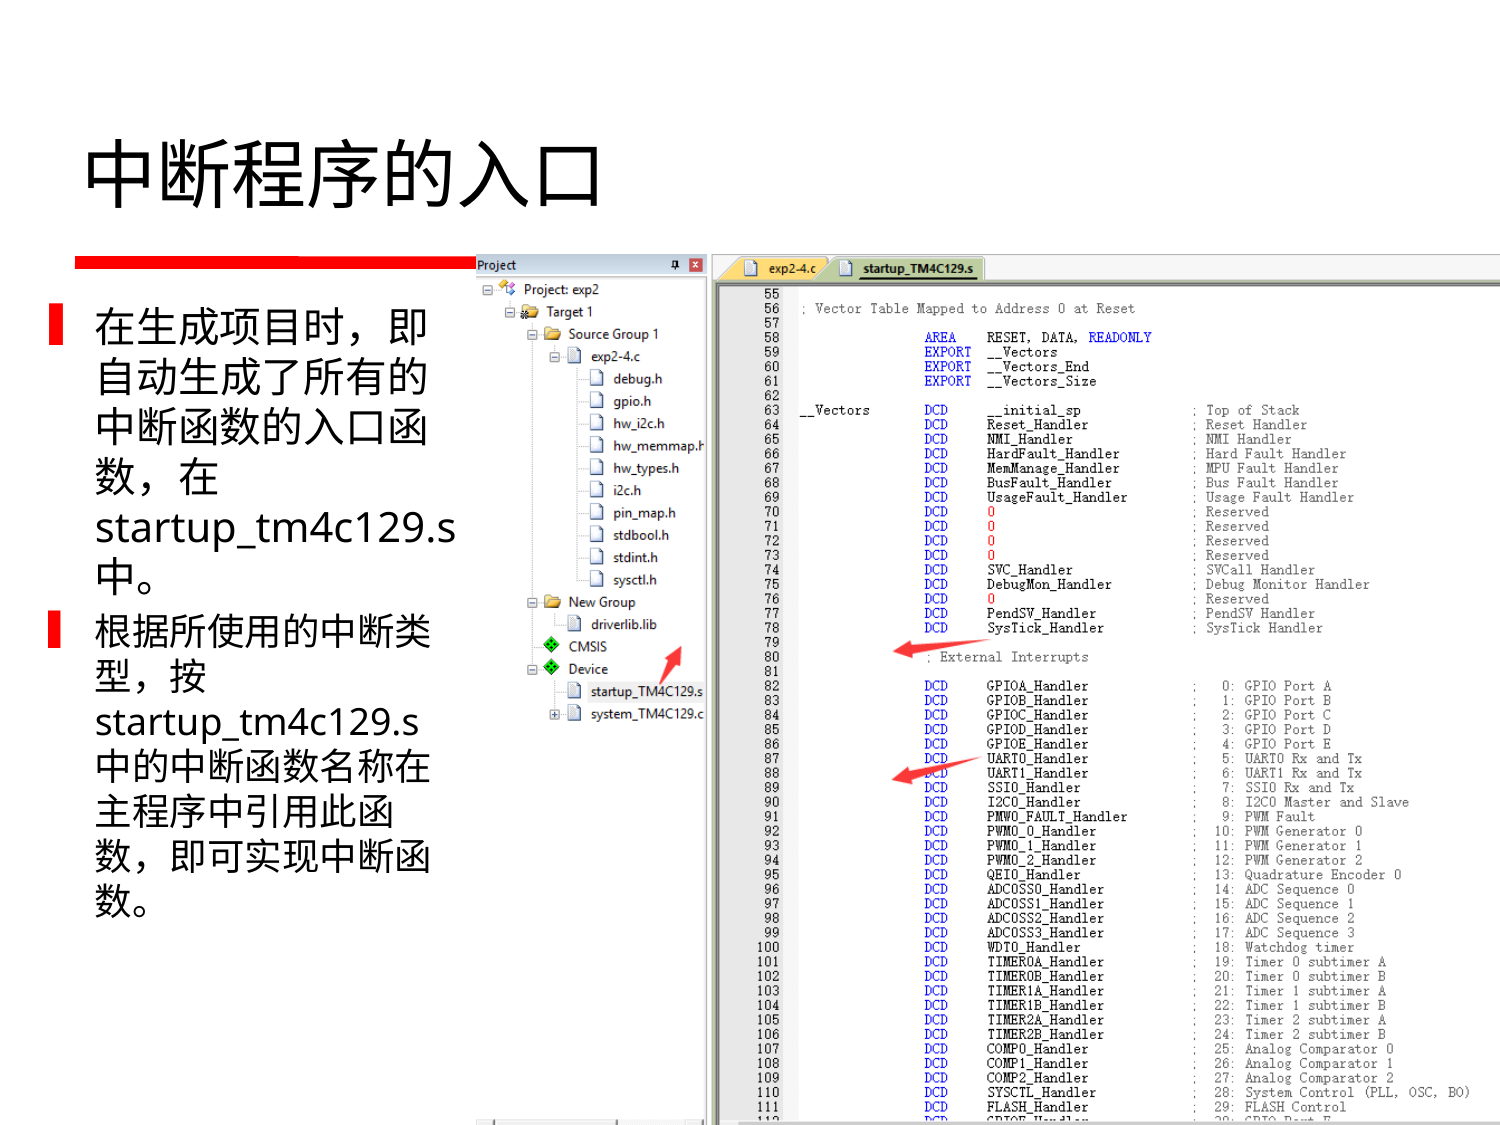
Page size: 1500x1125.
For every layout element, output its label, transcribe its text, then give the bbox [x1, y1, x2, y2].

title 中断程序的入口 [66, 37, 1413, 226]
picture [475, 253, 1500, 1125]
list 在生成项目时，即自动生成了所有的中断函数的入口函数，在startup_tm4c129.s中。 根据所使用的中断类型，按startup_tm4c129.s 中的中断函数名称在主程序中引用此函数，即可实现中断函数。 [23, 292, 470, 950]
